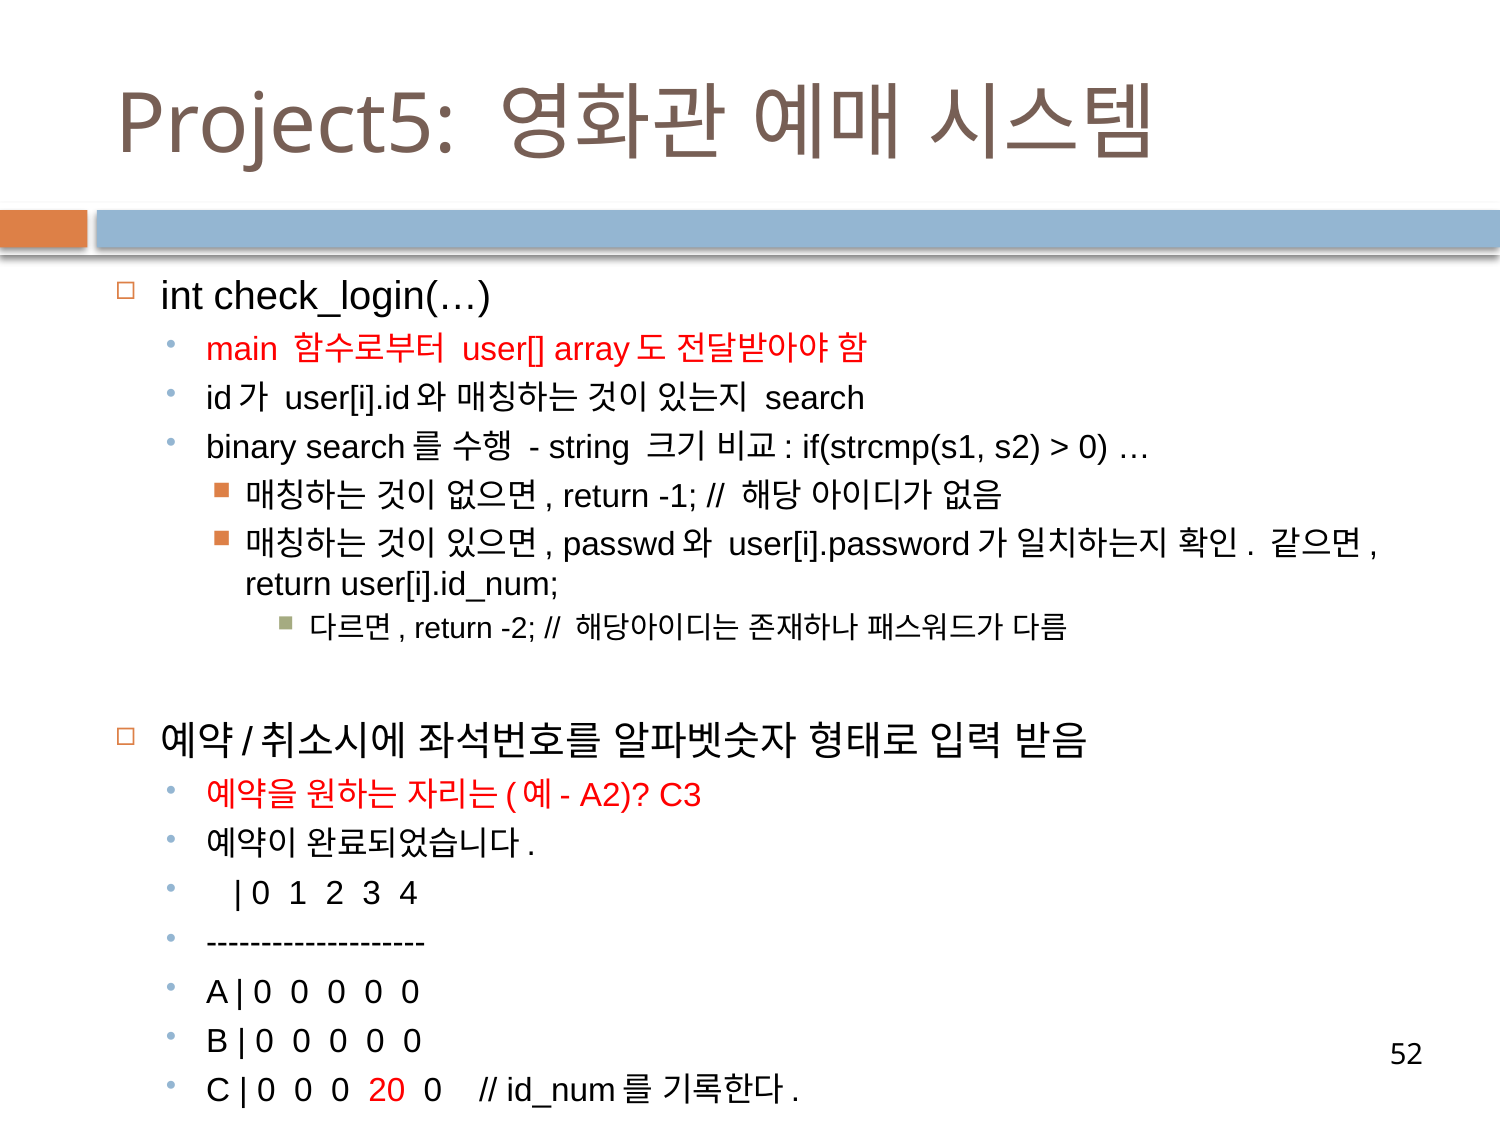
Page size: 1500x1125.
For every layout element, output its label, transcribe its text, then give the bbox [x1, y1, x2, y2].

title Project5: 영화관 예매 시스템 [100, 37, 1438, 200]
slide_number 52 [1021, 1024, 1438, 1085]
list int check_login(…) main 함수로부터 user[] array도 전달받아야 함 id가 user[i].id와 매칭하는 것이 있는지 search binary search를 수행 - string 크기 비교: if(strcmp(s1, s2) > 0) … 매칭하는 것이 없으면, return -1; // 해당 아이디가 없음 매칭하는 것이 있으면, passwd와 user[i].password가 일치하는지 확인. 같으면, return user[i].id_num; 다르면, return -2; // 해당아이디는 존재하나 패스워드가 다름 예약/취소시에 좌석번호를 알파벳숫자 형태로 입력 받음 예약을 원하는 자리는(예- A2)? C3 예약이 완료되었습니다. | 0 1 2 3 4 -------------------- A | 0 0 0 0 0 B | 0 0 0 0 0 C | 0 0 0 20 0 // id_num를 기록한다. [100, 262, 1438, 1125]
